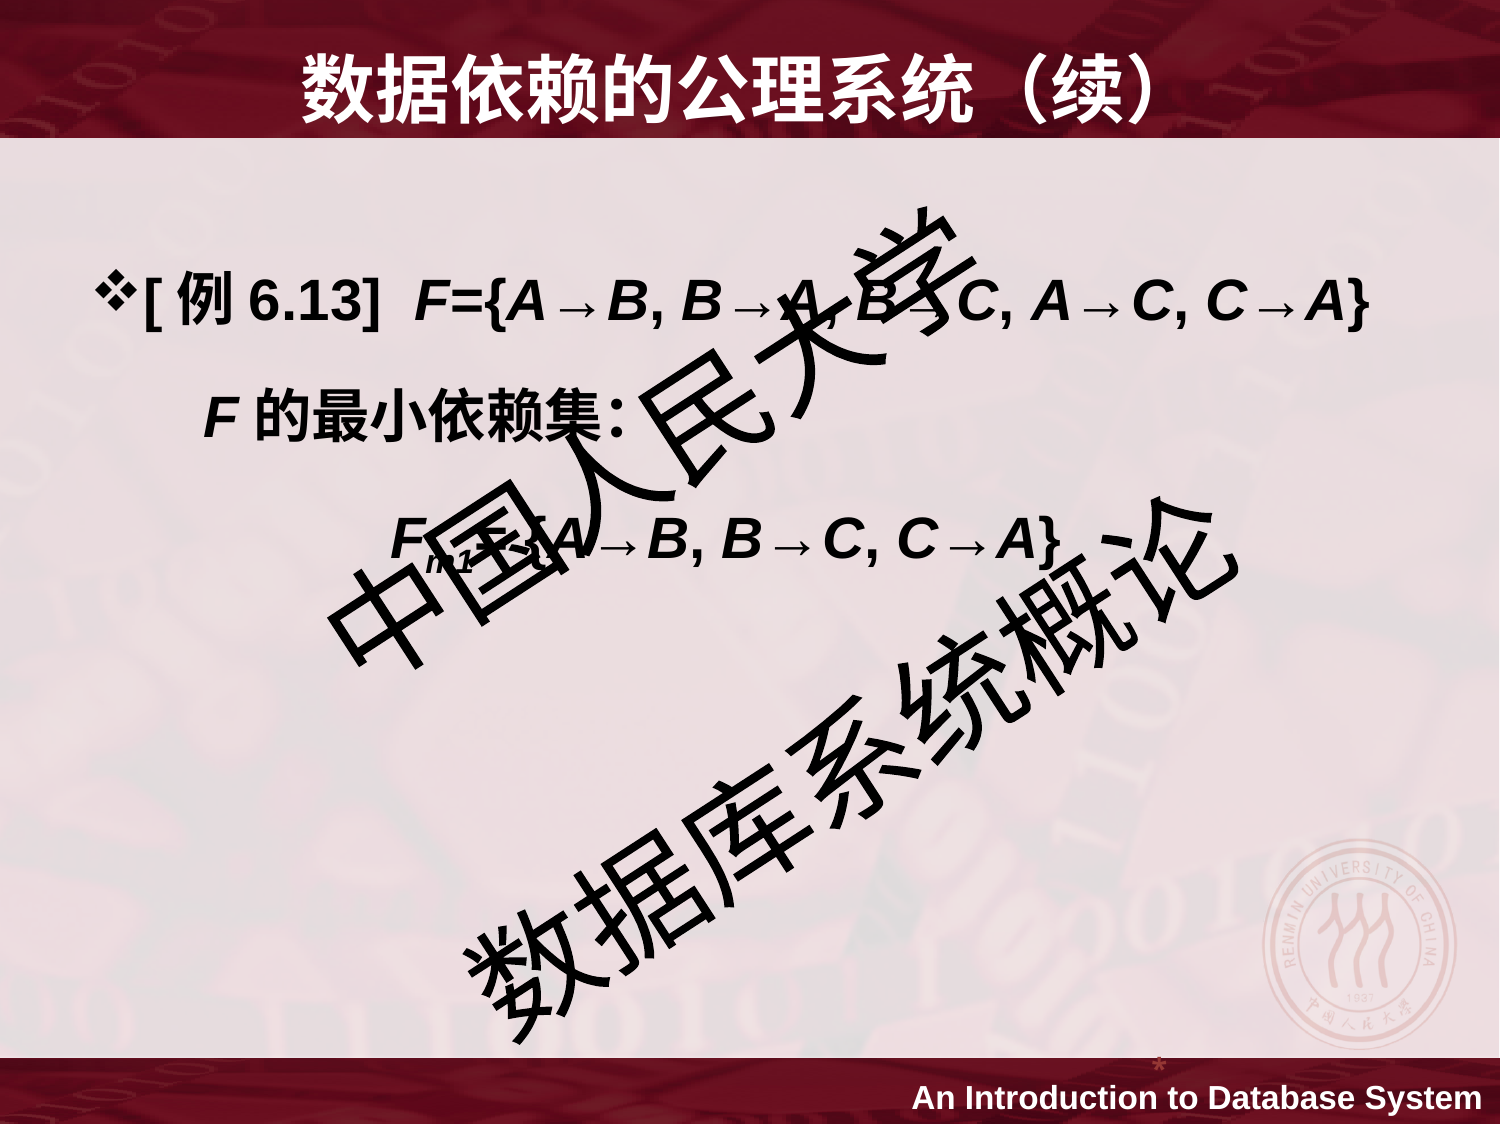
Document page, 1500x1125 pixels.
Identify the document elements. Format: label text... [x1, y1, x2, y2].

text_box [88, 1039, 443, 1082]
list [例6.13] F={A→B, B→A, B→C, A→C, C→A} F的最小依赖集： Fm1= {A→B, B→C, C→A} [74, 219, 1426, 1017]
picture [0, 0, 1500, 1125]
text_box * [1136, 1042, 1430, 1093]
title 数据依赖的公理系统（续） [74, 0, 1426, 181]
